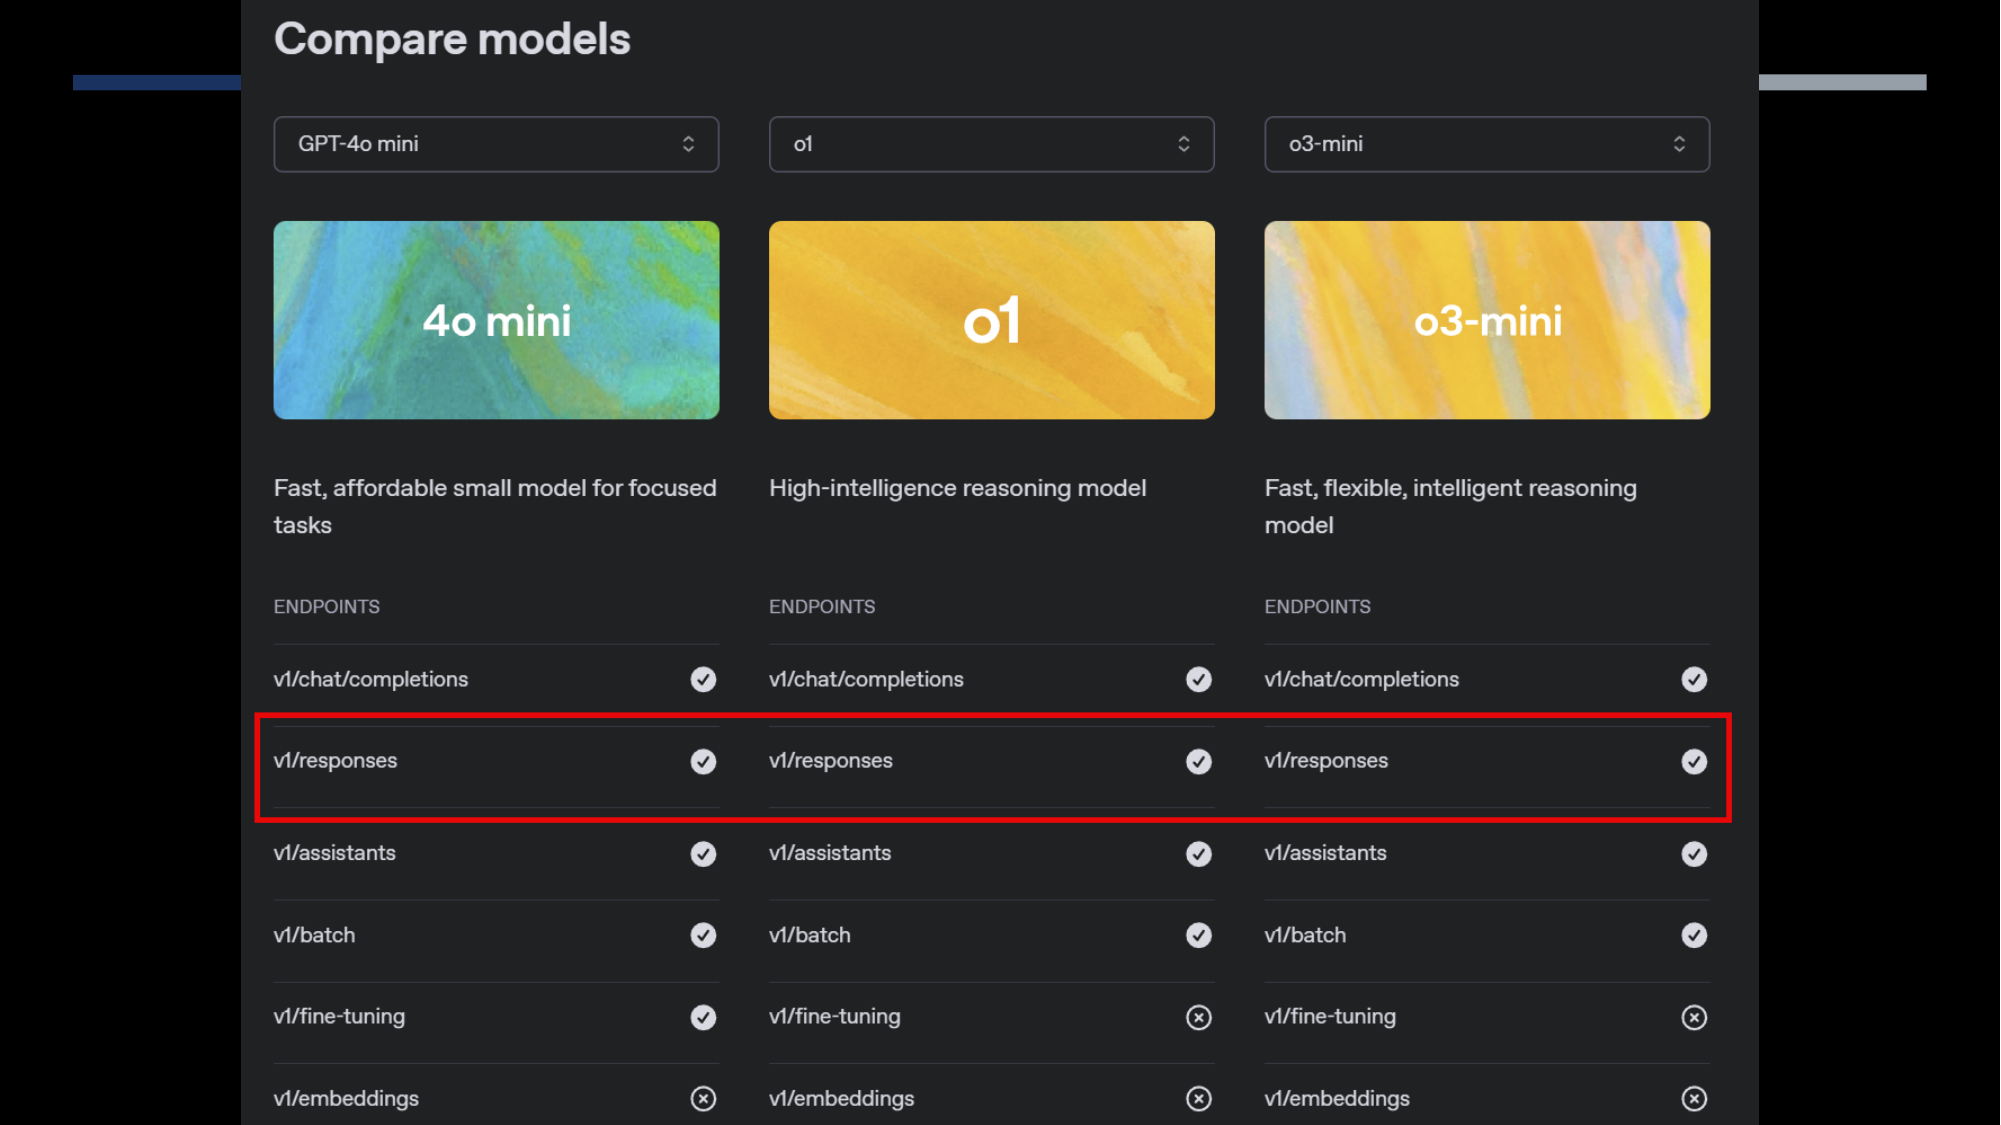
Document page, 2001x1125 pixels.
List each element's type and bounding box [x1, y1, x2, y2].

picture [240, 0, 1760, 1125]
